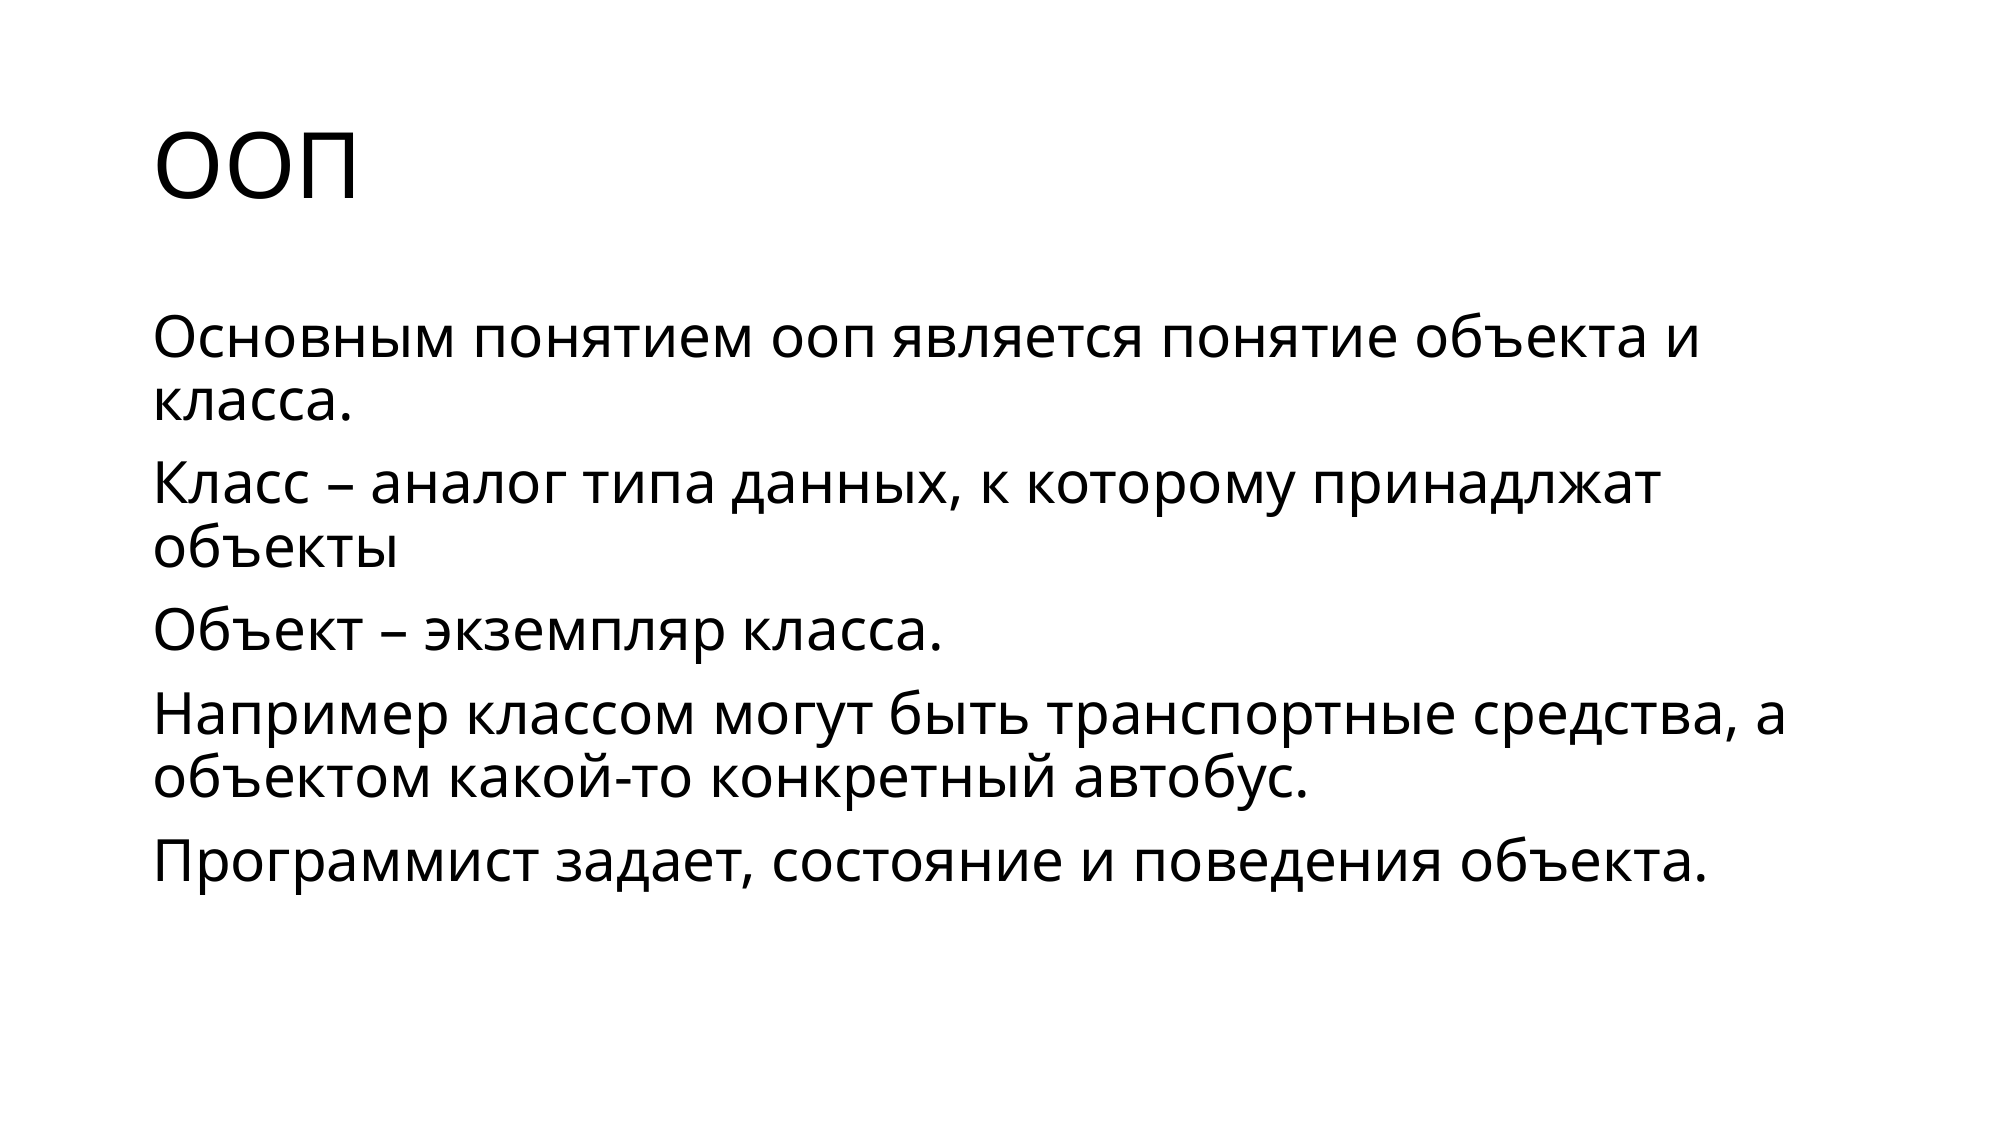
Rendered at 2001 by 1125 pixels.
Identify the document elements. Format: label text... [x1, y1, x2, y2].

title ООП [137, 59, 1863, 278]
list Основным понятием ооп является понятие объекта и класса. Класс – аналог типа данных, к которому принадлжат объекты Объект – экземпляр класса. Например классом могут быть транспортные средства, а объектом какой-то конкретный автобус. Программист задает, состояние и поведения объекта. [137, 299, 1863, 1014]
